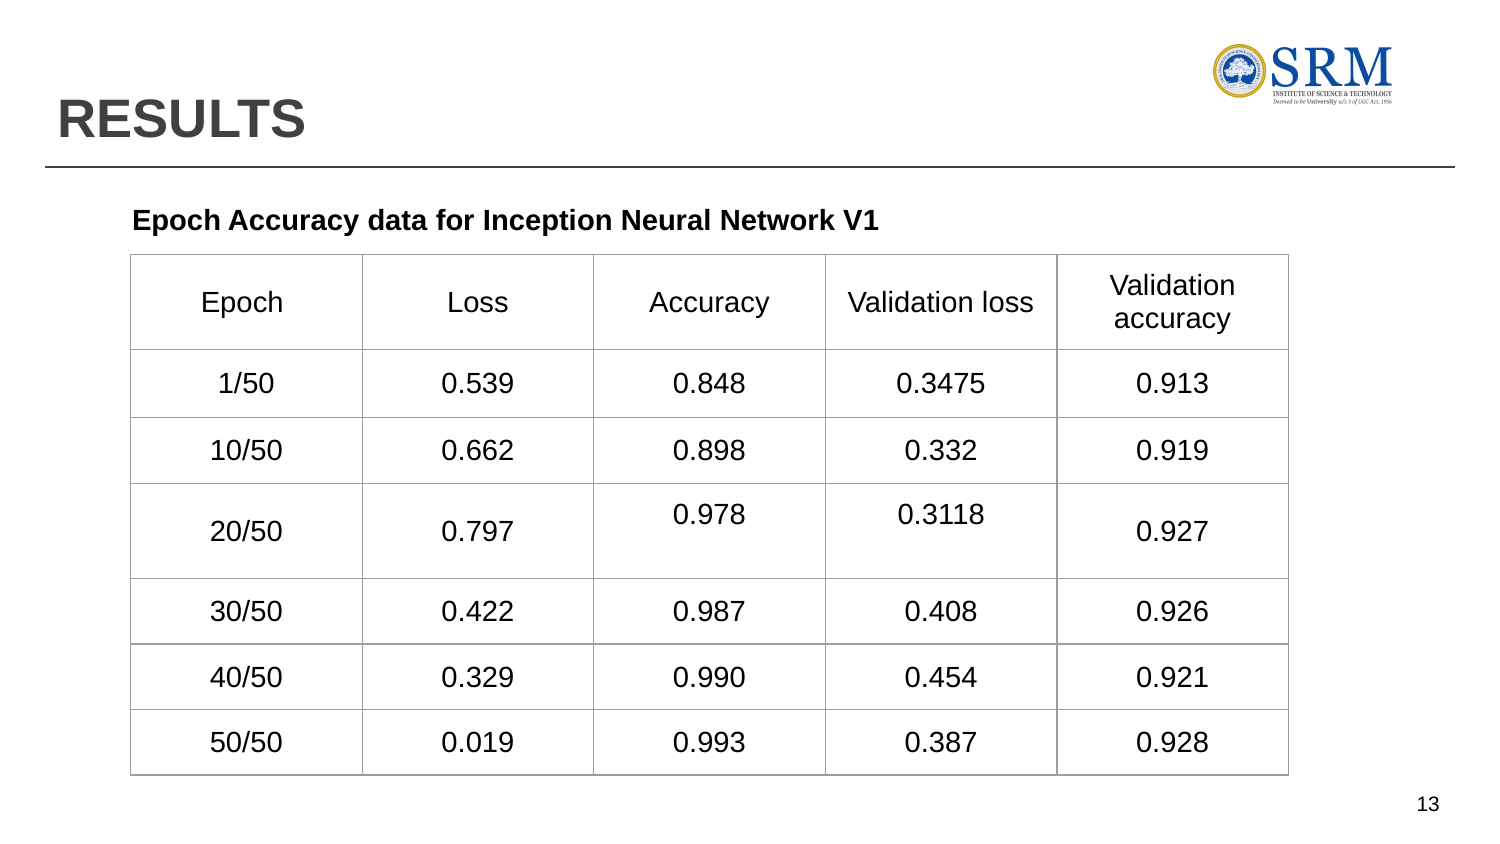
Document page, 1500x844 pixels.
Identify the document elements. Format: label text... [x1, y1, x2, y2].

title RESULTS [45, 70, 1455, 166]
table_cell 0.928 [1058, 710, 1288, 774]
table_cell 0.926 [1058, 579, 1288, 643]
table_cell 0.019 [363, 710, 593, 774]
table_cell 40/50 [131, 645, 362, 709]
picture [1213, 44, 1392, 105]
table_cell 0.913 [1058, 350, 1288, 417]
table_cell 0.978 [594, 484, 825, 578]
table_cell 0.987 [594, 579, 825, 643]
table_cell 0.3475 [826, 350, 1056, 417]
table_cell 0.921 [1058, 645, 1288, 709]
table_header Accuracy [594, 255, 825, 349]
table_cell 0.422 [363, 579, 593, 643]
text_box Epoch Accuracy data for Inception Neural Network V1 [117, 185, 924, 251]
table_cell 0.332 [826, 418, 1056, 483]
table_cell 0.329 [363, 645, 593, 709]
table_cell 0.990 [594, 645, 825, 709]
table_cell 1/50 [131, 350, 362, 417]
table_header Epoch [131, 255, 362, 349]
table_cell 20/50 [131, 484, 362, 578]
table_cell 50/50 [131, 710, 362, 774]
table_cell 0.898 [594, 418, 825, 483]
text_box 13 [1410, 784, 1459, 822]
table_cell 10/50 [131, 418, 362, 483]
table_cell 0.387 [826, 710, 1056, 774]
table_cell 0.454 [826, 645, 1056, 709]
table_cell 0.927 [1058, 484, 1288, 578]
table_cell 0.848 [594, 350, 825, 417]
table_cell 0.408 [826, 579, 1056, 643]
table_cell 0.539 [363, 350, 593, 417]
table_cell 0.3118 [826, 484, 1056, 578]
table_cell 0.919 [1058, 418, 1288, 483]
table_header Validation loss [826, 255, 1056, 349]
table_header Loss [363, 255, 593, 349]
table_header Validation accuracy [1058, 255, 1288, 349]
table_cell 0.797 [363, 484, 593, 578]
table_cell 30/50 [131, 579, 362, 643]
table_cell 0.993 [594, 710, 825, 774]
table_cell 0.662 [363, 418, 593, 483]
